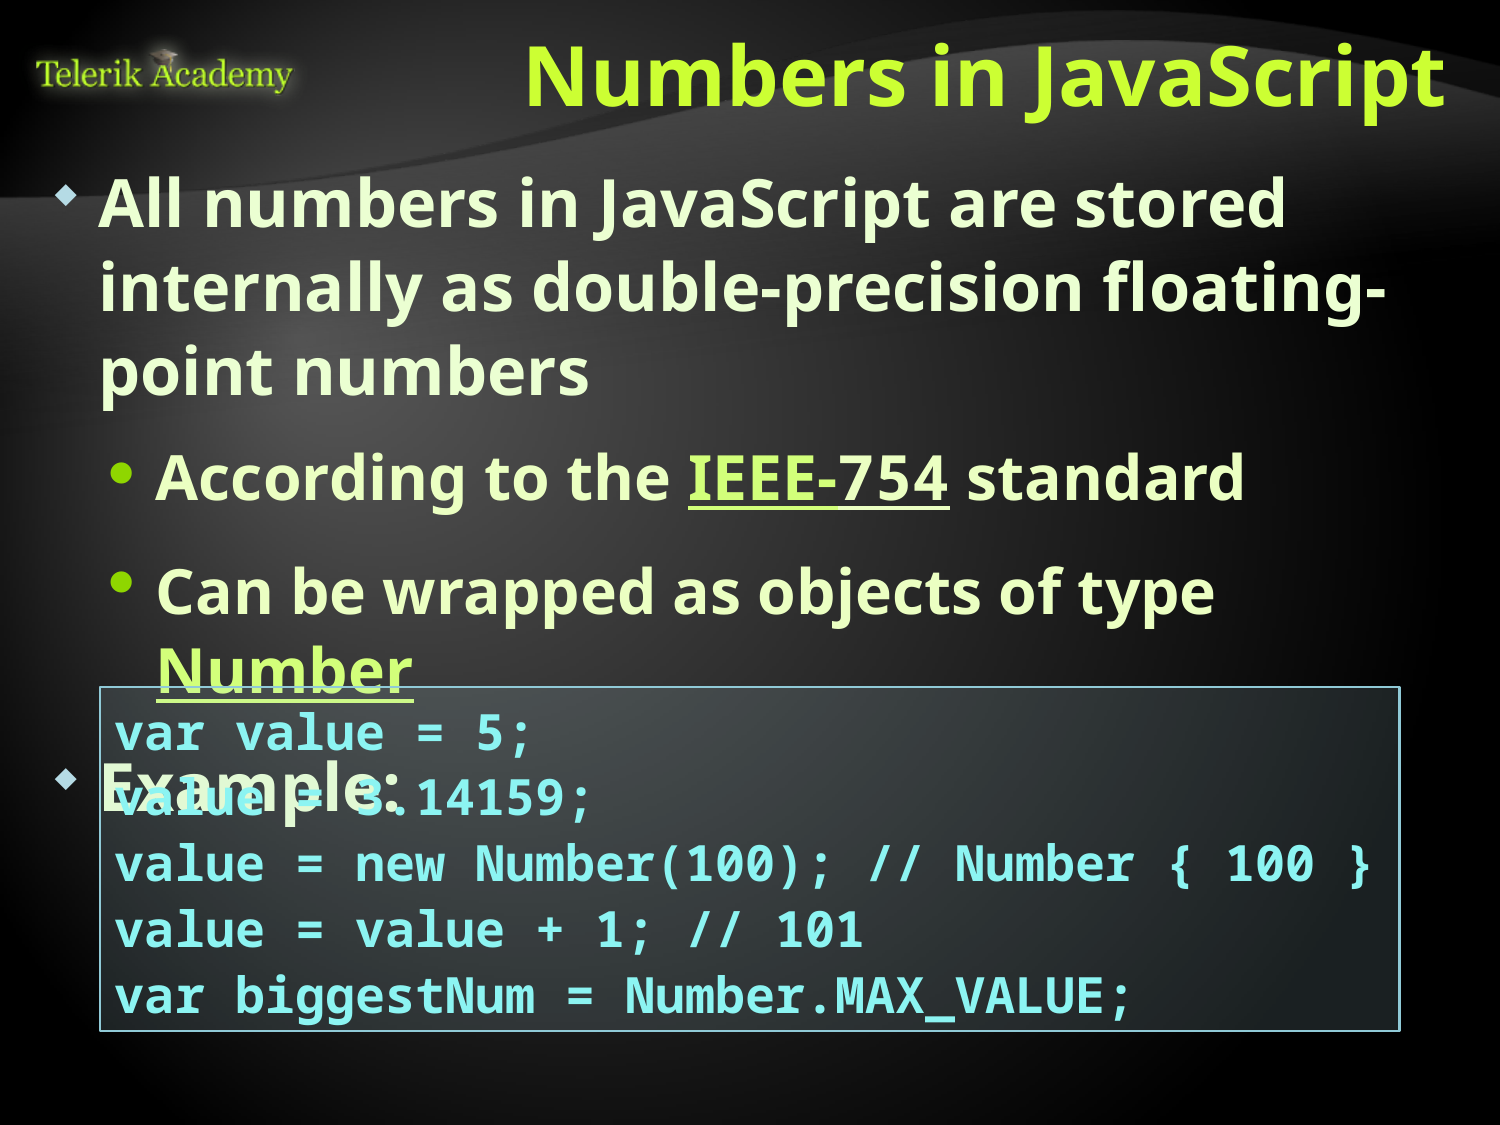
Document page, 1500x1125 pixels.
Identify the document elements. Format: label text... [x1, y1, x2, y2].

list All numbers in JavaScript are stored internally as double-precision floating-point numbers According to the IEEE-754 standard Can be wrapped as objects of type Number Example: [37, 149, 1463, 1100]
text_box var value = 5; value = 3.14159; value = new Number(100); // Number { 100 } value = value + 1; // 101 var biggestNum = Number.MAX_VALUE; [100, 686, 1400, 1032]
title Numbers in JavaScript [300, 12, 1463, 149]
picture [0, 0, 1500, 1125]
